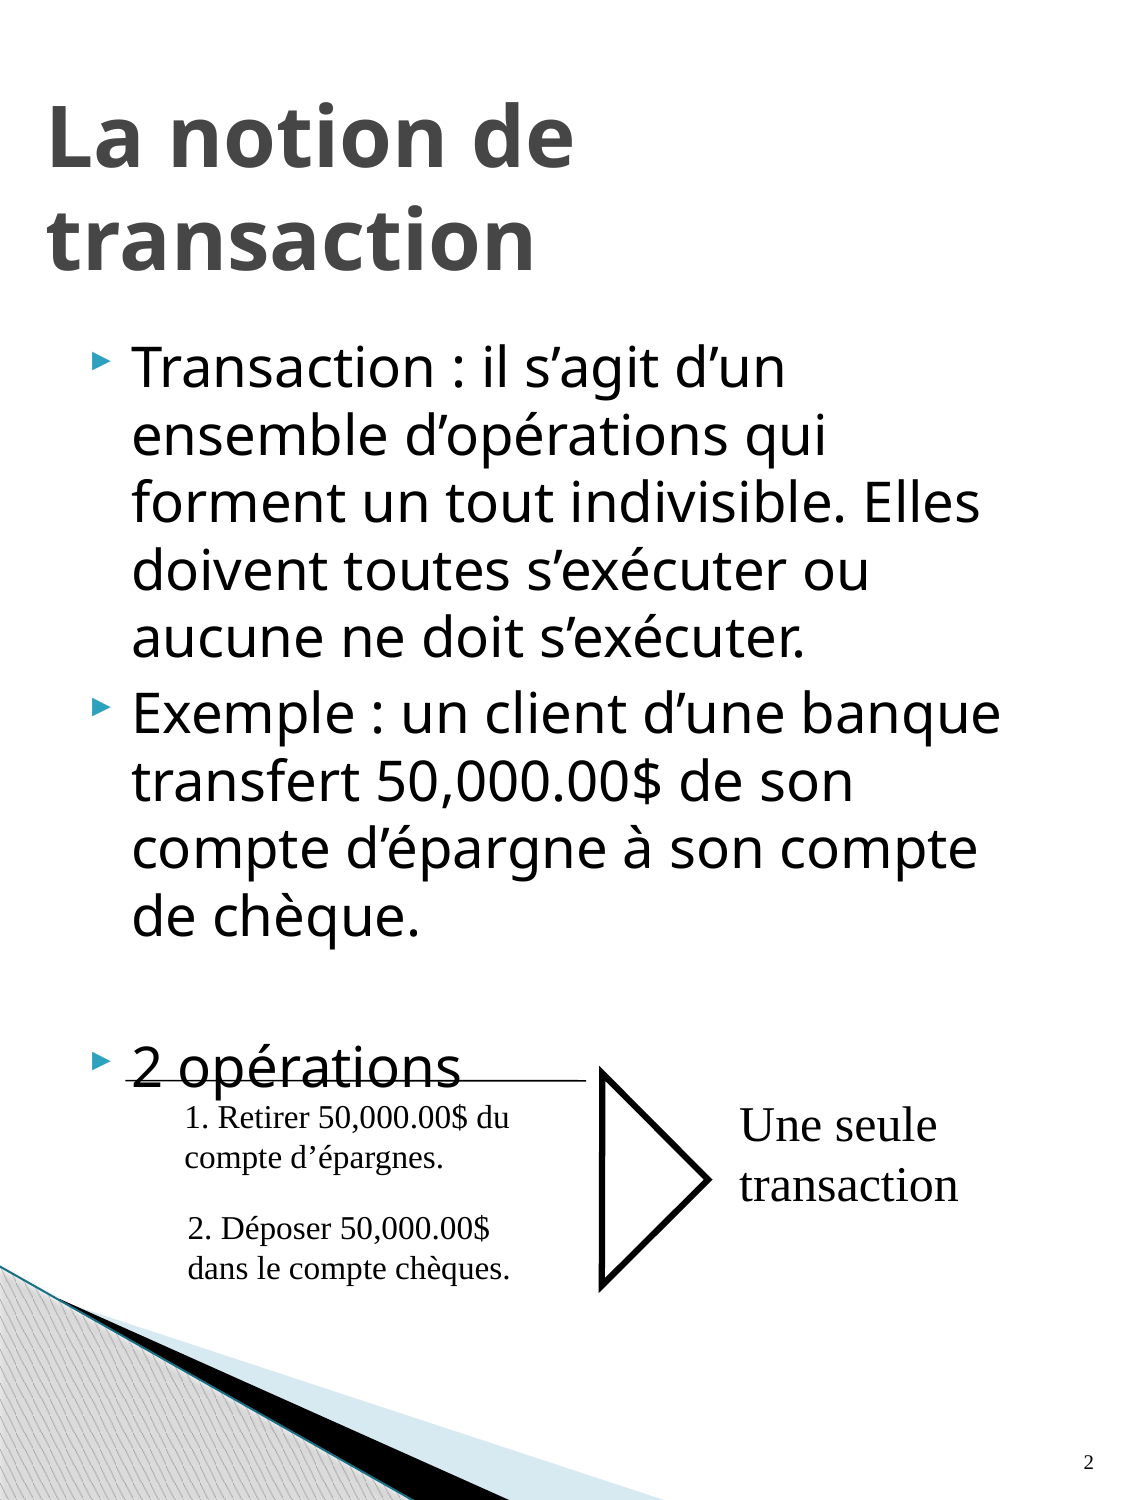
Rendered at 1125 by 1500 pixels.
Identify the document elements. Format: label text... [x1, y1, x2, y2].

title La notion de transaction [30, 60, 1094, 310]
list Transaction : il s’agit d’un ensemble d’opérations qui forment un tout indivisible. Elles doivent toutes s’exécuter ou aucune ne doit s’exécuter. Exemple : un client d’une banque transfert 50,000.00$ de son compte d’épargne à son compte de chèque. 2 opérations [56, 323, 1069, 1314]
text_box 2. Déposer 50,000.00$ dans le compte chèques. [172, 1198, 542, 1294]
text_box 1. Retirer 50,000.00$ du compte d’épargnes. [169, 1088, 539, 1183]
slide_number 2 [1035, 1401, 1109, 1482]
text_box [601, 1073, 709, 1286]
text_box Une seule transaction [724, 1084, 1000, 1219]
